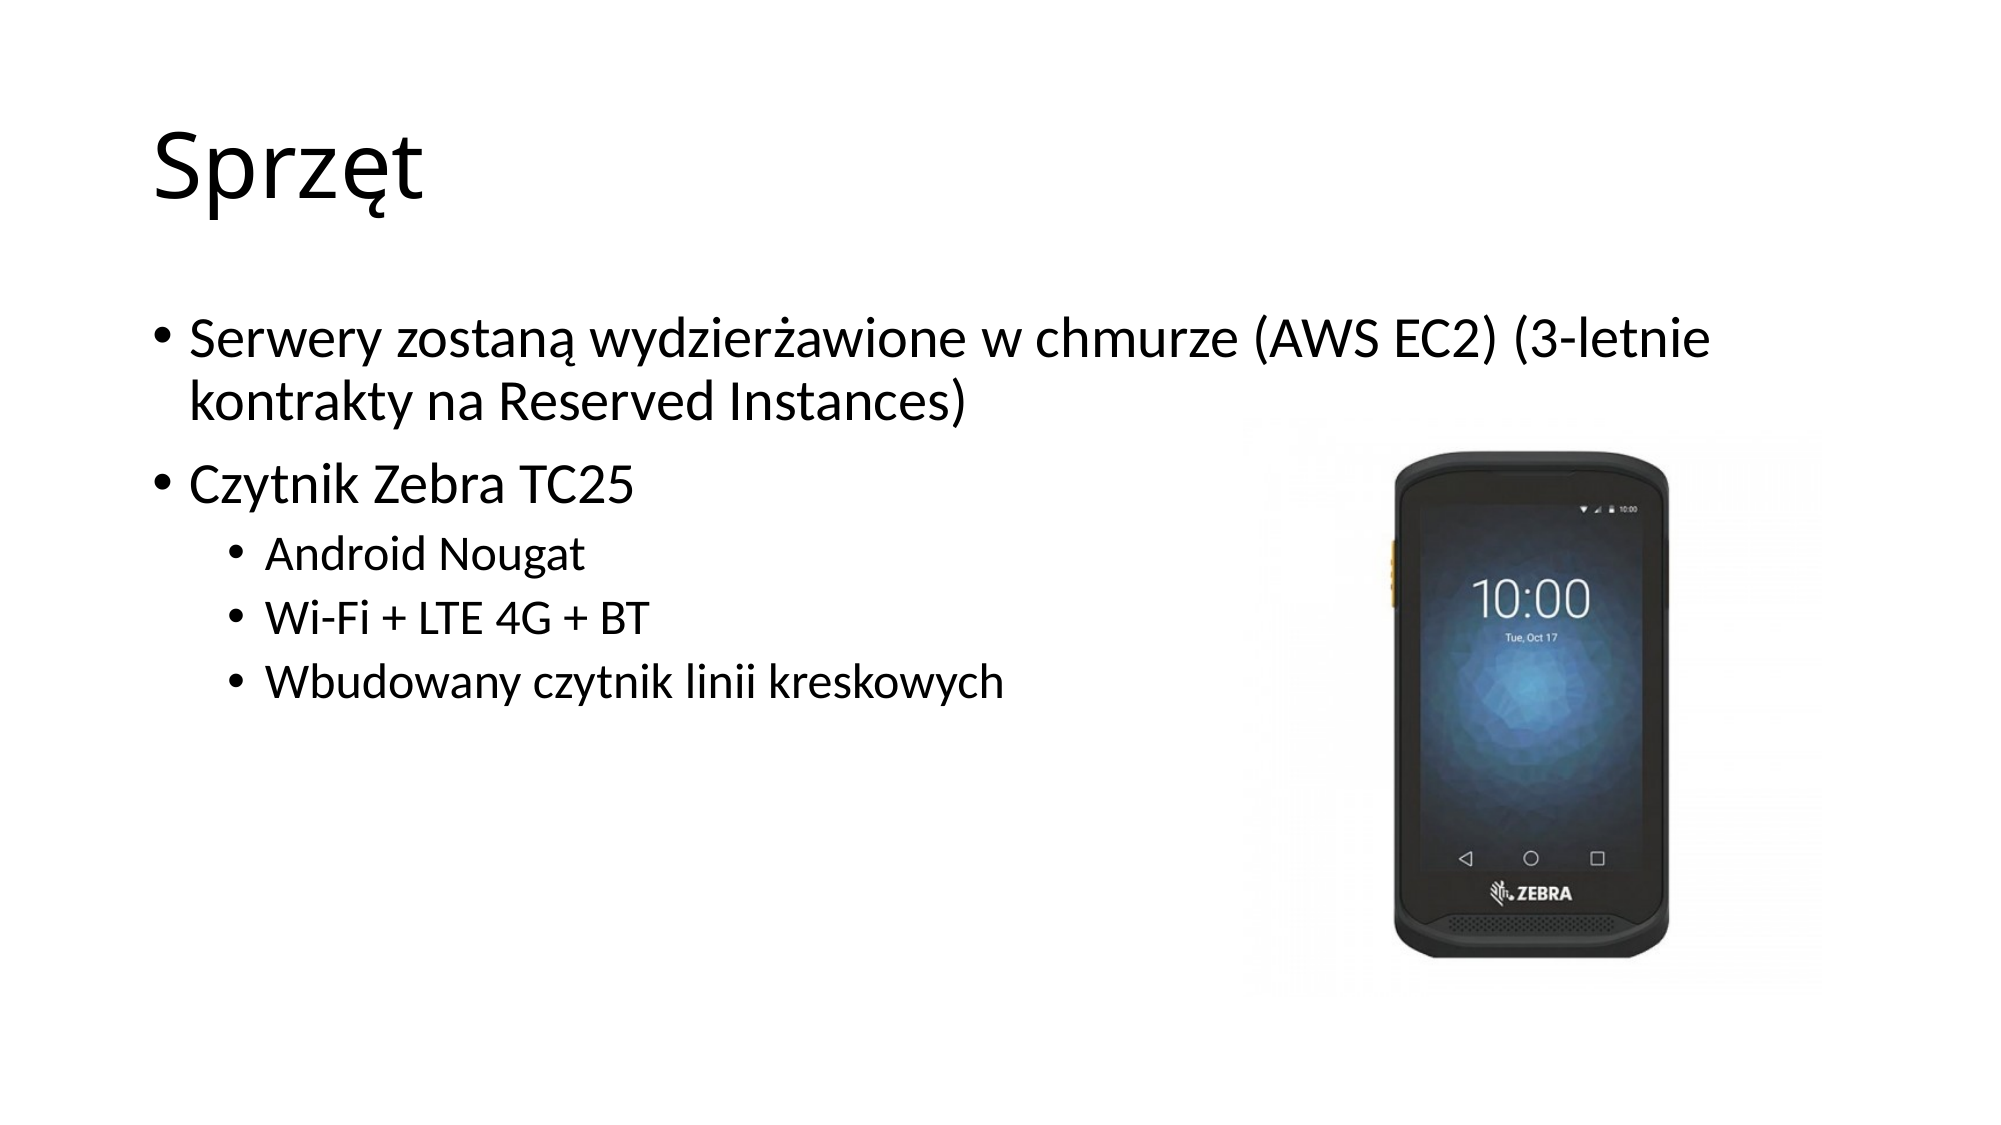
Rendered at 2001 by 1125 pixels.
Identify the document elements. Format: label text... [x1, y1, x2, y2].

picture [1243, 418, 1822, 997]
list Serwery zostaną wydzierżawione w chmurze (AWS EC2) (3-letnie kontrakty na Reserved Instances) Czytnik Zebra TC25 Android Nougat Wi-Fi + LTE 4G + BT Wbudowany czytnik linii kreskowych [137, 299, 1863, 1014]
title Sprzęt [137, 59, 1863, 278]
